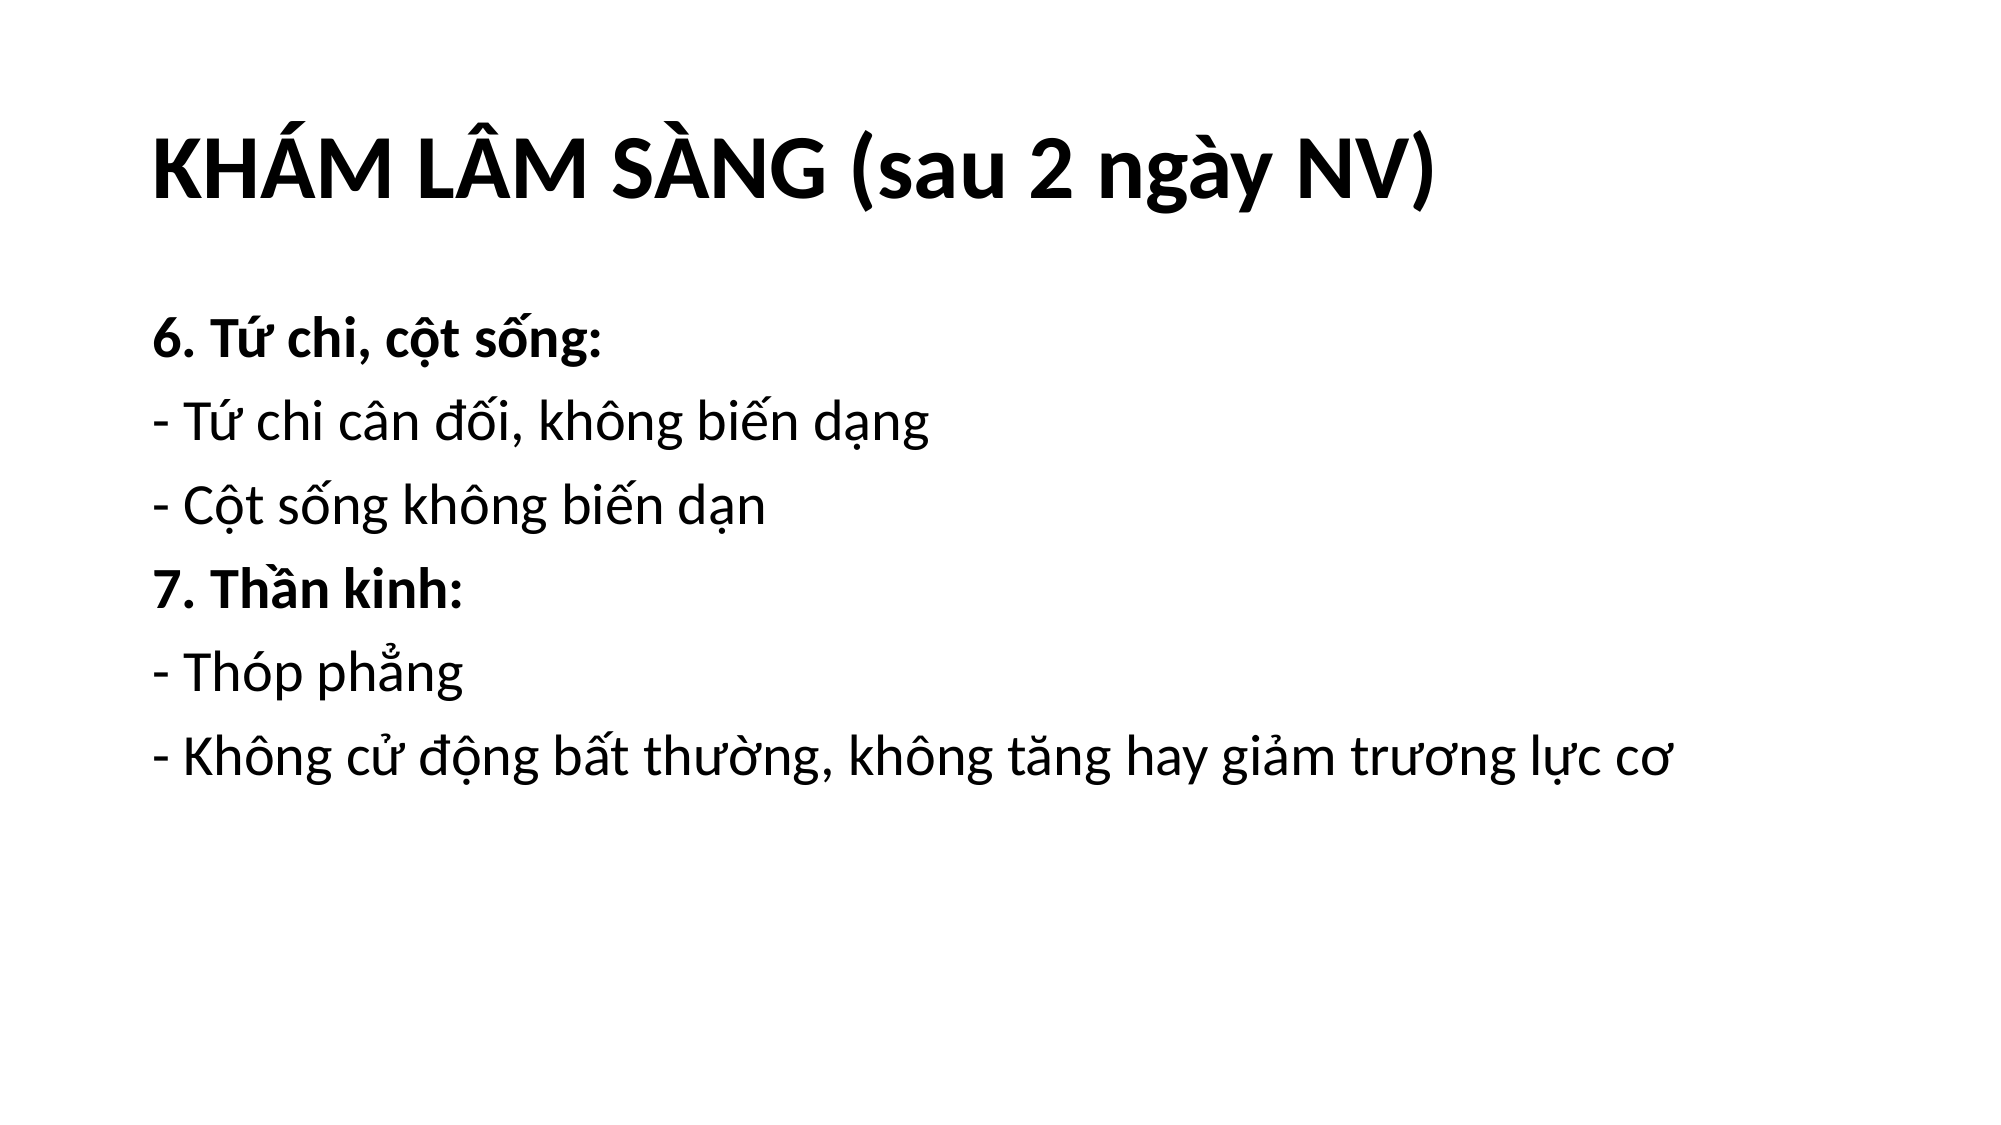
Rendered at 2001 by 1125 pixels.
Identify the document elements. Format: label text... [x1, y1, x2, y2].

list 6. Tứ chi, cột sống: - Tứ chi cân đối, không biến dạng - Cột sống không biến dạn 7. Thần kinh: - Thóp phẳng - Không cử động bất thường, không tăng hay giảm trương lực cơ [137, 299, 1919, 1014]
title KHÁM LÂM SÀNG (sau 2 ngày NV) [137, 59, 1863, 278]
